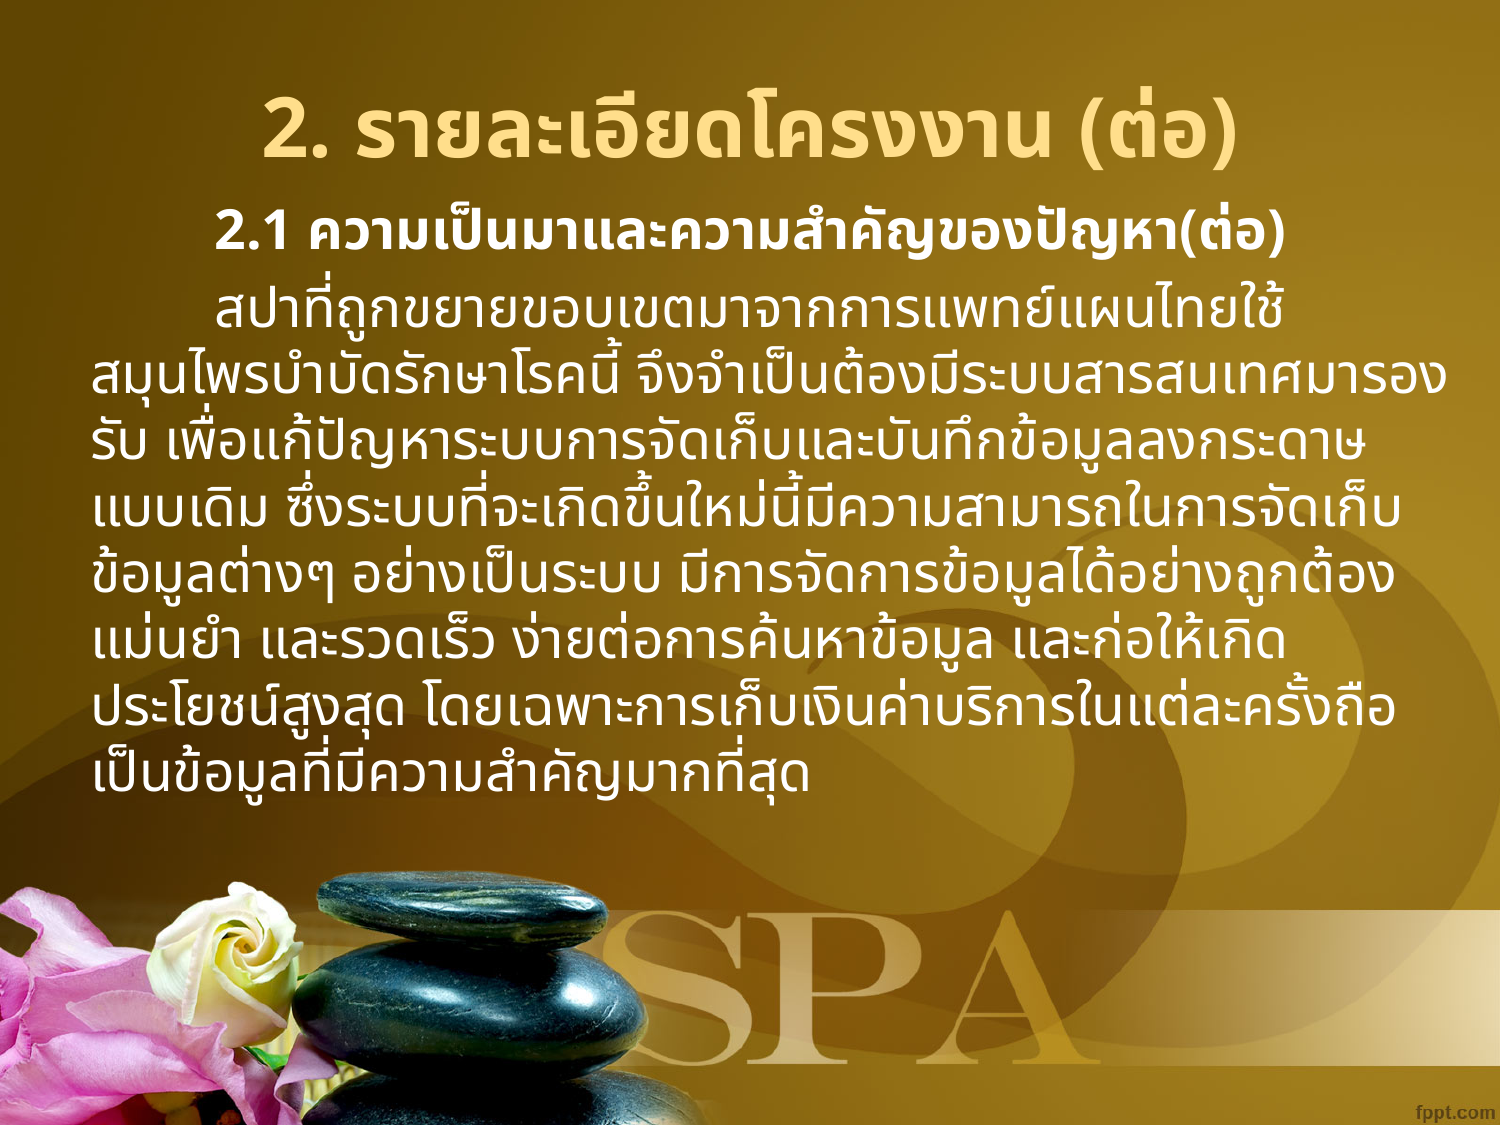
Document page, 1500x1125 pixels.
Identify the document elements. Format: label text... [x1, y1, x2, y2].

picture [0, 0, 1500, 1125]
list 2.1 ความเป็นมาและความสำคัญของปัญหา(ต่อ) สปาที่ถูกขยายขอบเขตมาจากการแพทย์แผนไทยใช้สมุนไพรบำบัดรักษาโรคนี้ จึงจำเป็นต้องมีระบบสารสนเทศมารองรับ เพื่อแก้ปัญหาระบบการจัดเก็บและบันทึกข้อมูลลงกระดาษแบบเดิม ซึ่งระบบที่จะเกิดขึ้นใหม่นี้มีความสามารถในการจัดเก็บข้อมูลต่างๆ อย่างเป็นระบบ มีการจัดการข้อมูลได้อย่างถูกต้อง แม่นยำ และรวดเร็ว ง่ายต่อการค้นหาข้อมูล และก่อให้เกิดประโยชน์สูงสุด โดยเฉพาะการเก็บเงินค่าบริการในแต่ละครั้งถือเป็นข้อมูลที่มีความสำคัญมากที่สุด [75, 186, 1477, 830]
title 2. รายละเอียดโครงงาน (ต่อ) [75, 86, 1425, 162]
